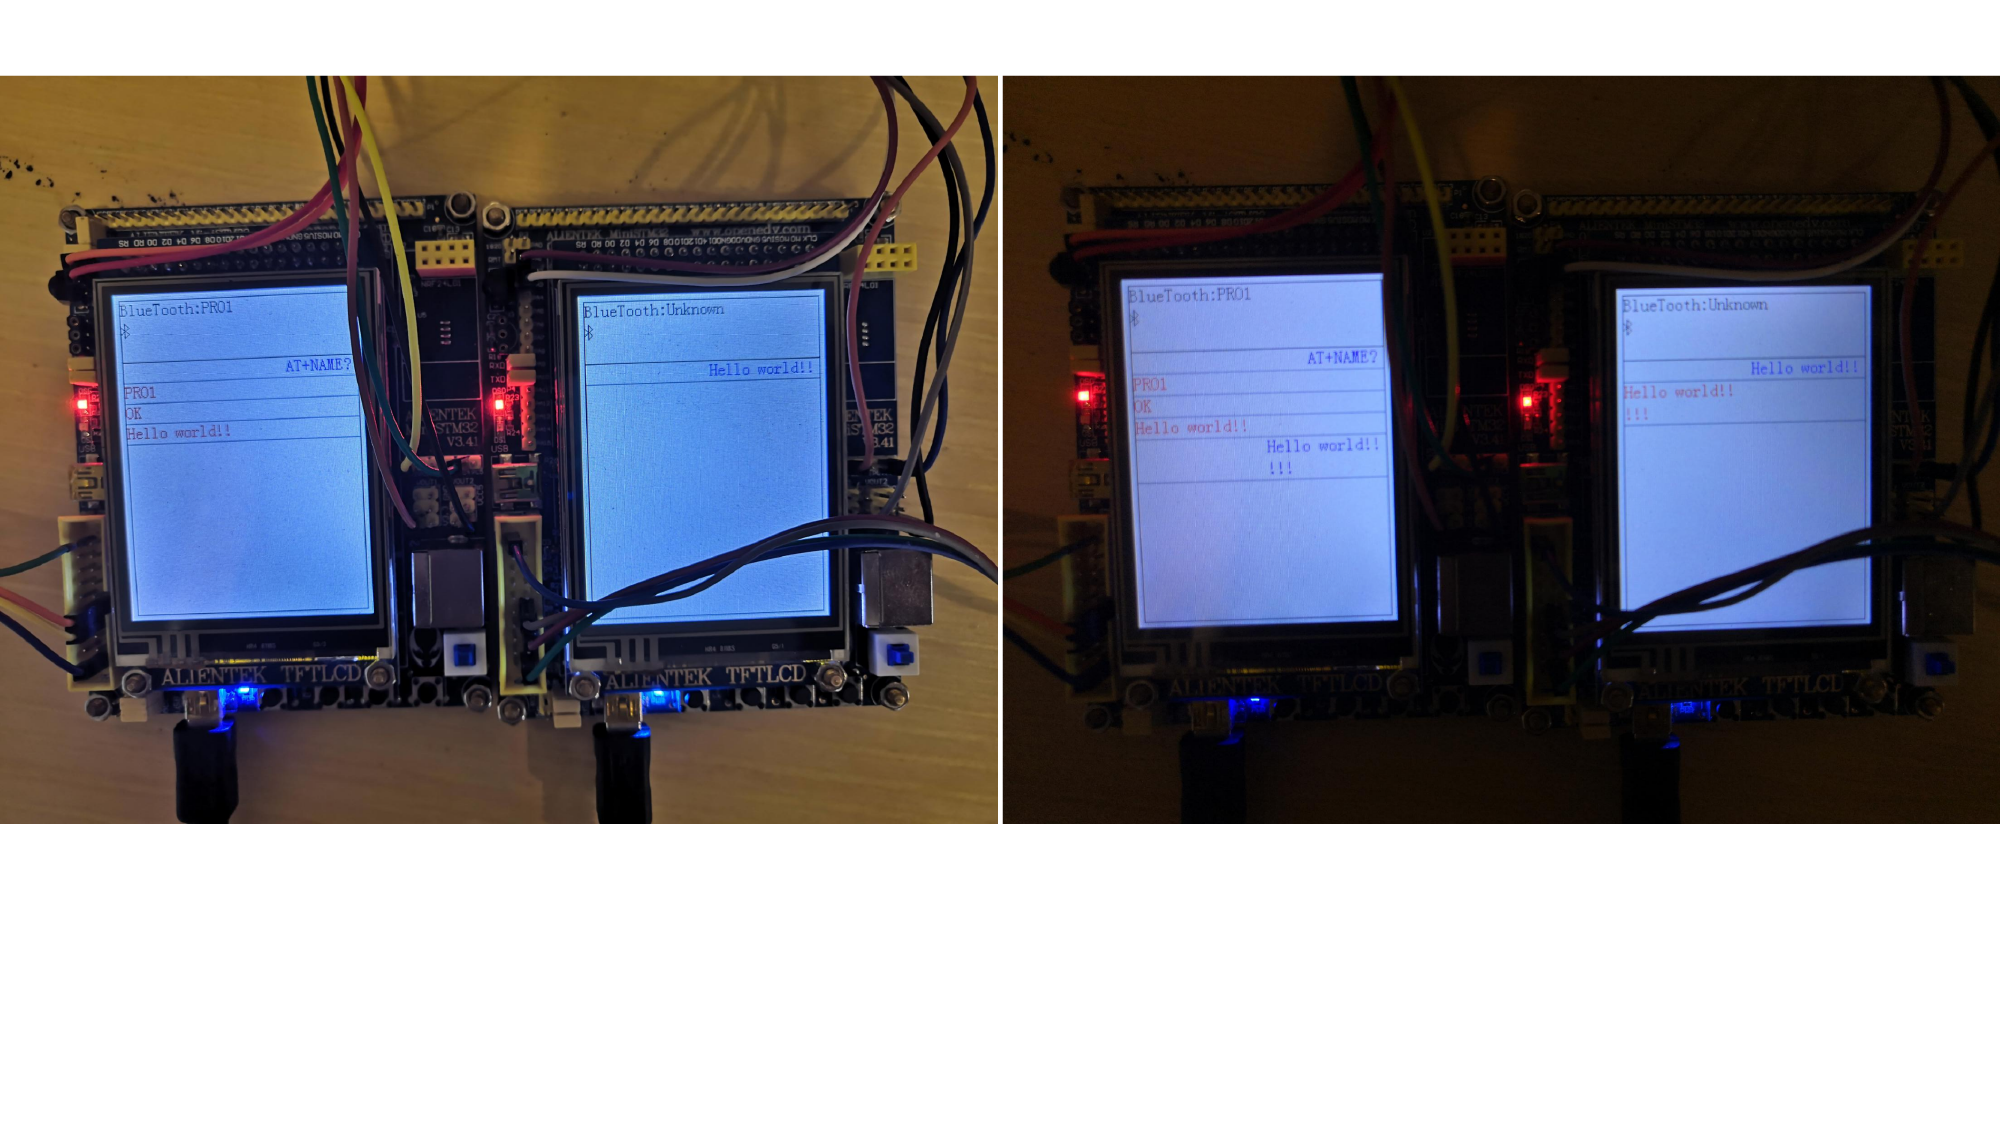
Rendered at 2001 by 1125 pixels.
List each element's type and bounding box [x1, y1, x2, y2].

picture [1004, 0, 1999, 949]
picture [1, 0, 997, 949]
